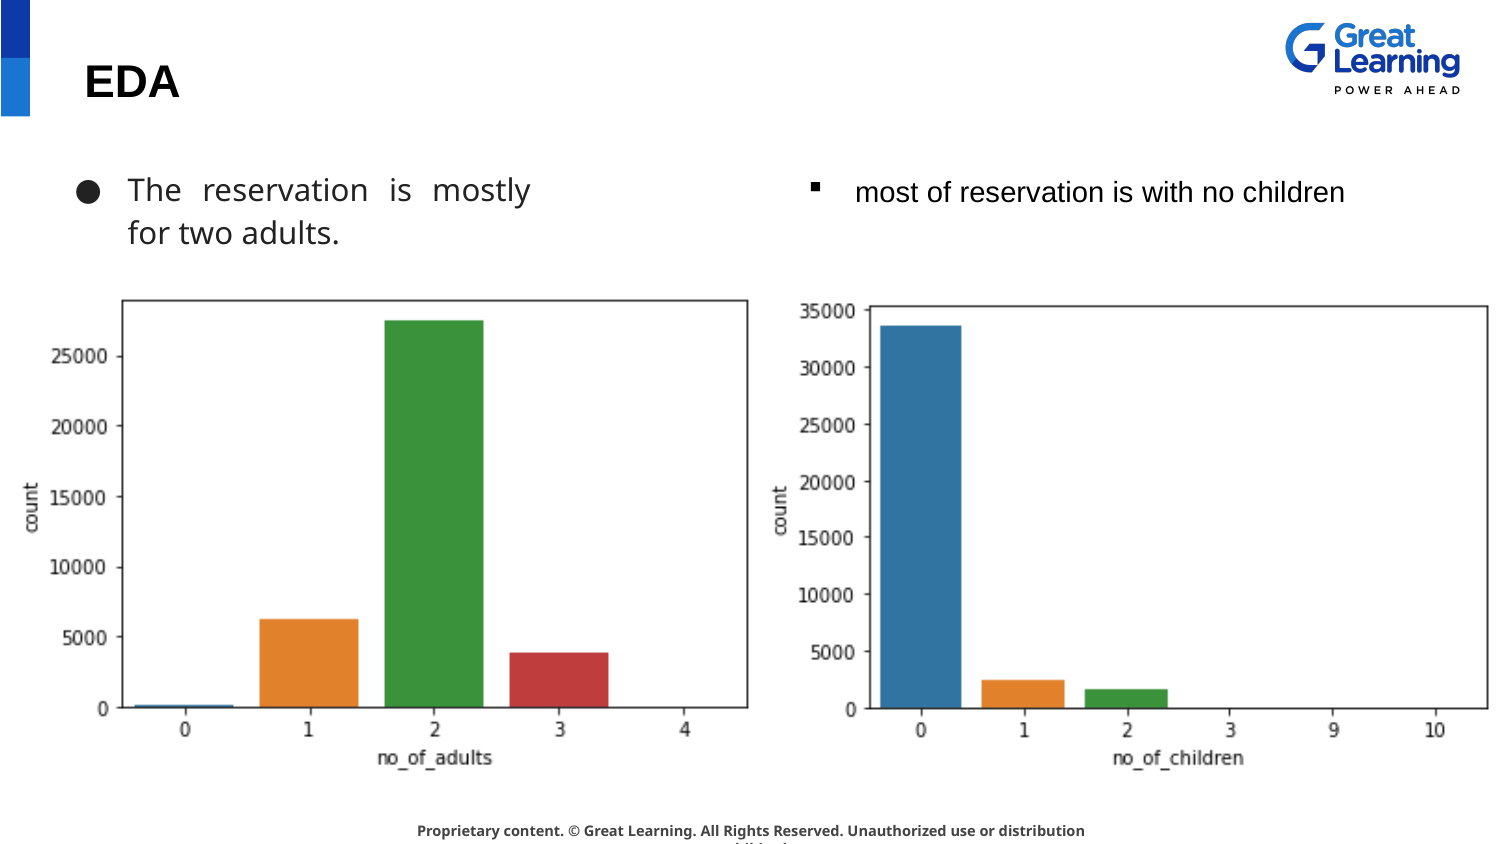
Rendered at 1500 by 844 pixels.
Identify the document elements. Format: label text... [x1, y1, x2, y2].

title EDA [69, 36, 1467, 131]
list The reservation is mostly for two adults. [37, 149, 547, 263]
picture [10, 289, 1500, 780]
text_box most of reservation is with no children [793, 166, 1426, 216]
picture [1258, 11, 1487, 106]
